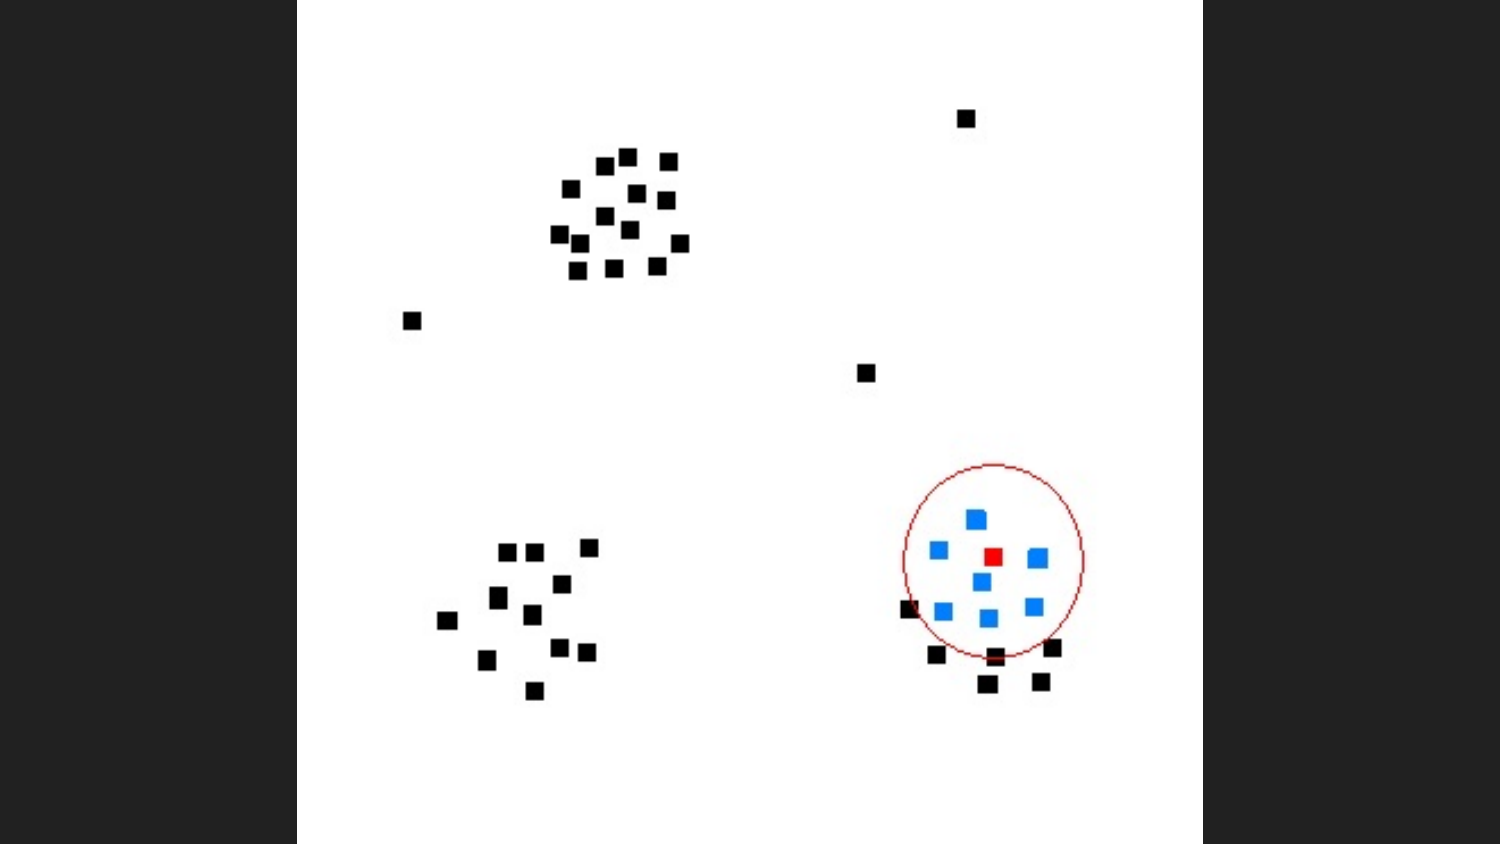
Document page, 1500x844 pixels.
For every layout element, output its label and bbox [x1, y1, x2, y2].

picture [297, 0, 1203, 844]
